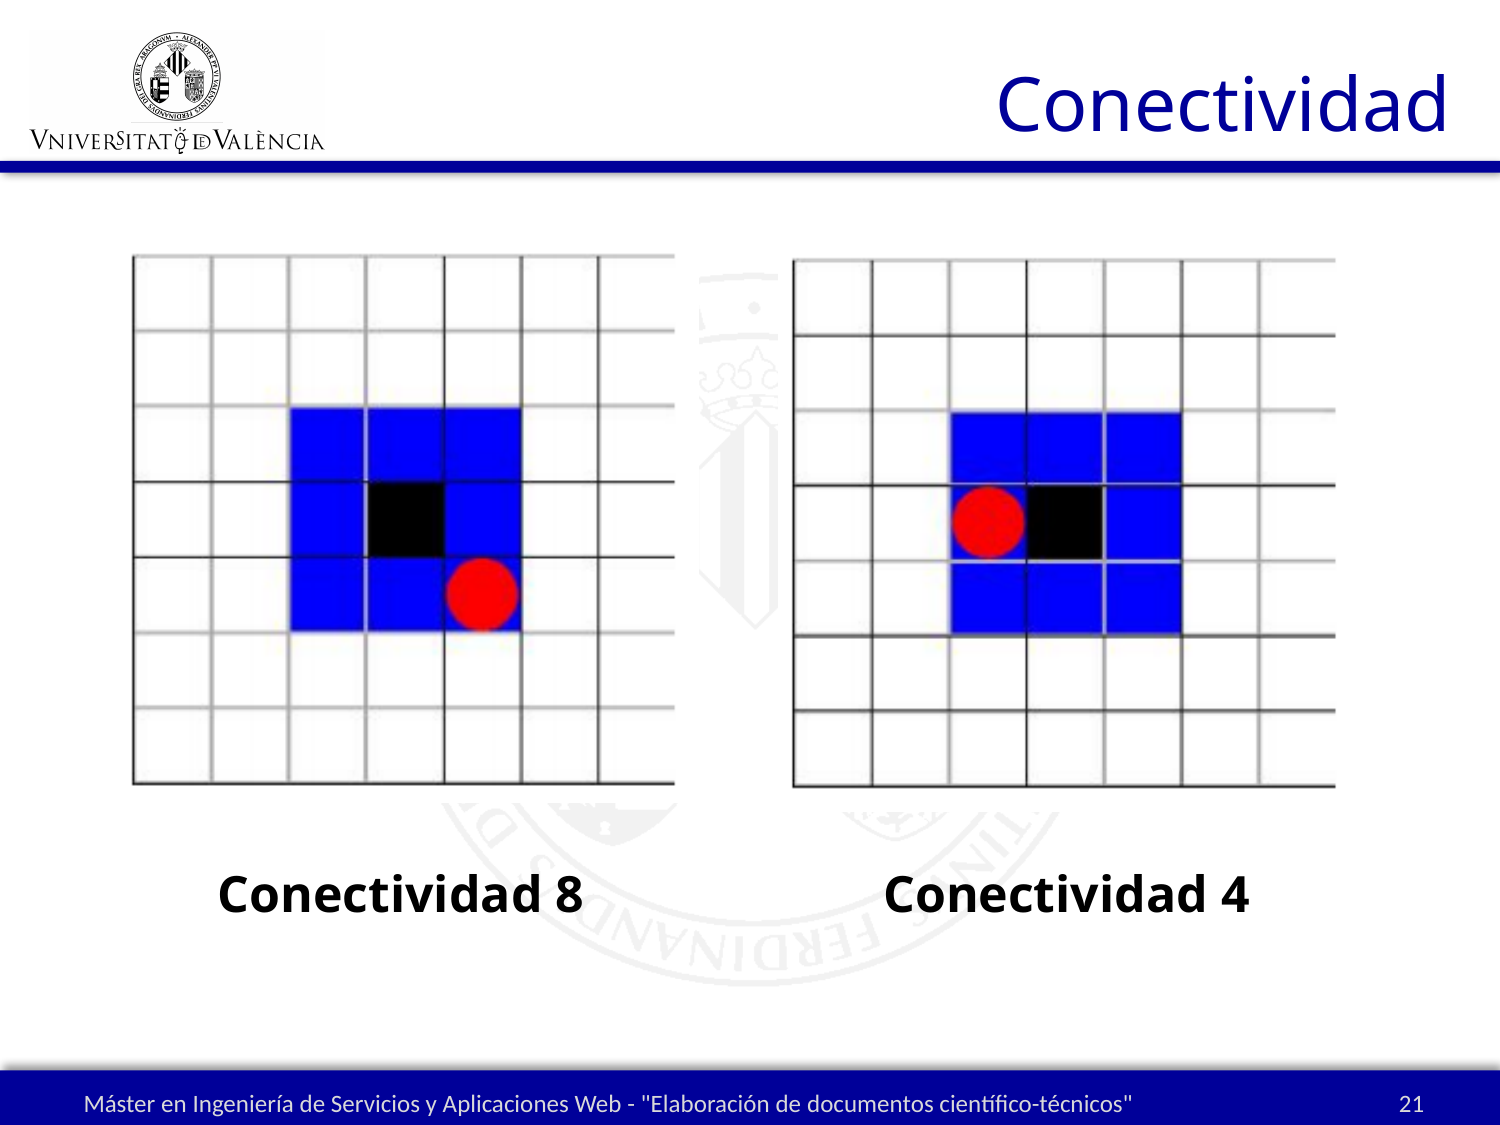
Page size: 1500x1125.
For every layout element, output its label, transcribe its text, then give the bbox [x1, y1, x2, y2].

picture [29, 30, 325, 154]
title Conectividad [360, 16, 1466, 154]
slide_number 21 [1364, 1070, 1440, 1125]
footer Máster en Ingeniería de Servicios y Aplicaciones Web - "Elaboración de documentos científico-técnicos" [68, 1070, 1353, 1125]
text_box Conectividad 8 [203, 854, 666, 930]
text_box Conectividad 4 [868, 854, 1332, 930]
picture [122, 245, 1366, 994]
